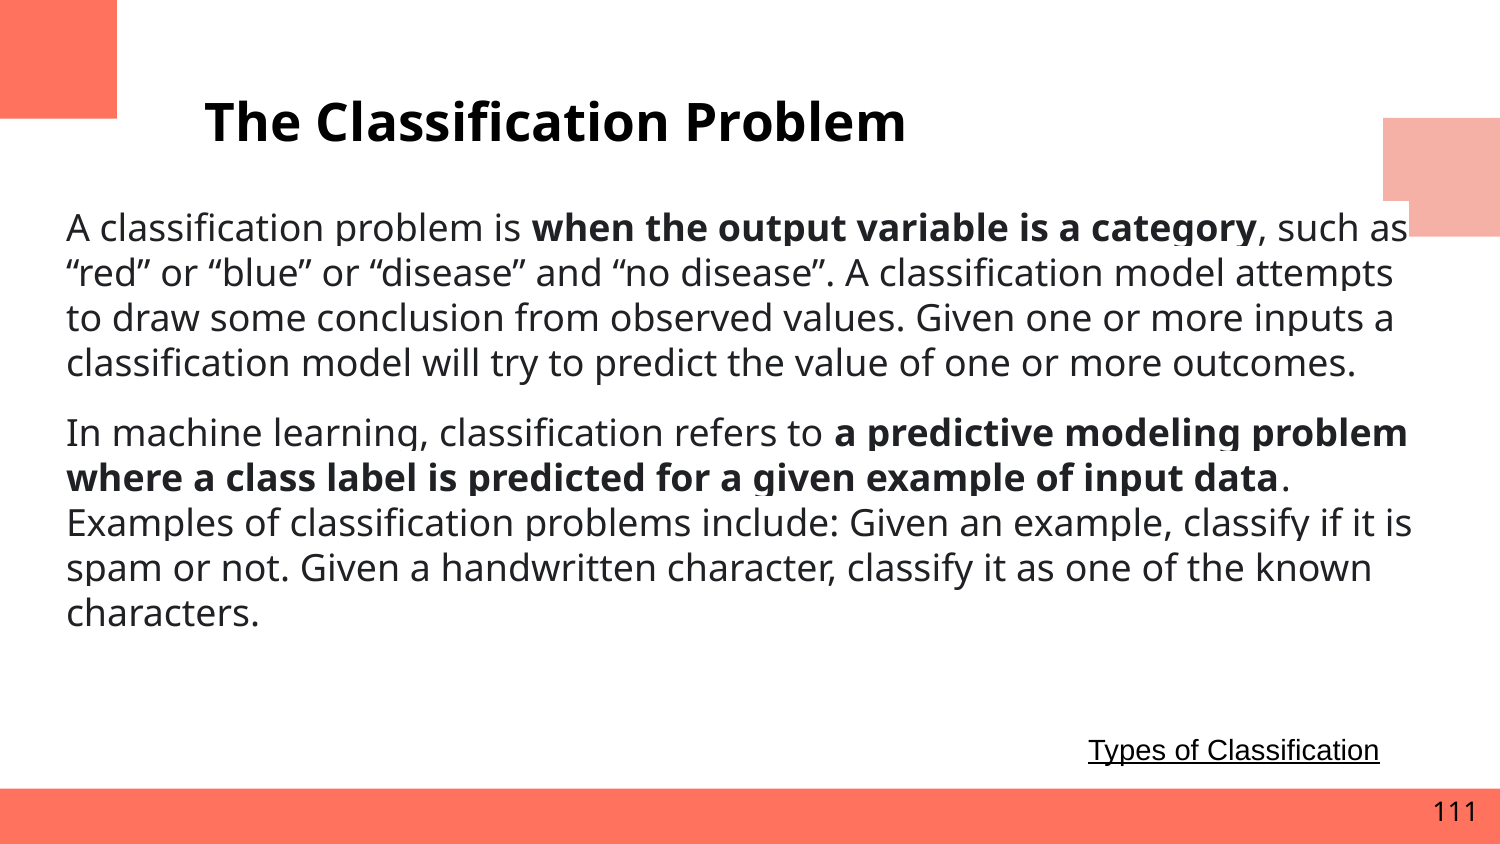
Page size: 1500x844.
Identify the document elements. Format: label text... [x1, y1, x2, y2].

list A classification problem is when the output variable is a category, such as “red” or “blue” or “disease” and “no disease”. A classification model attempts to draw some conclusion from observed values. Given one or more inputs a classification model will try to predict the value of one or more outcomes. In machine learning, classification refers to a predictive modeling problem where a class label is predicted for a given example of input data. Examples of classification problems include: Given an example, classify if it is spam or not. Given a handwritten character, classify it as one of the known characters. [51, 189, 1449, 750]
title The Classification Problem [189, 72, 1449, 167]
slide_number 111 [1403, 779, 1494, 844]
text_box Types of Classification [1073, 716, 1449, 782]
